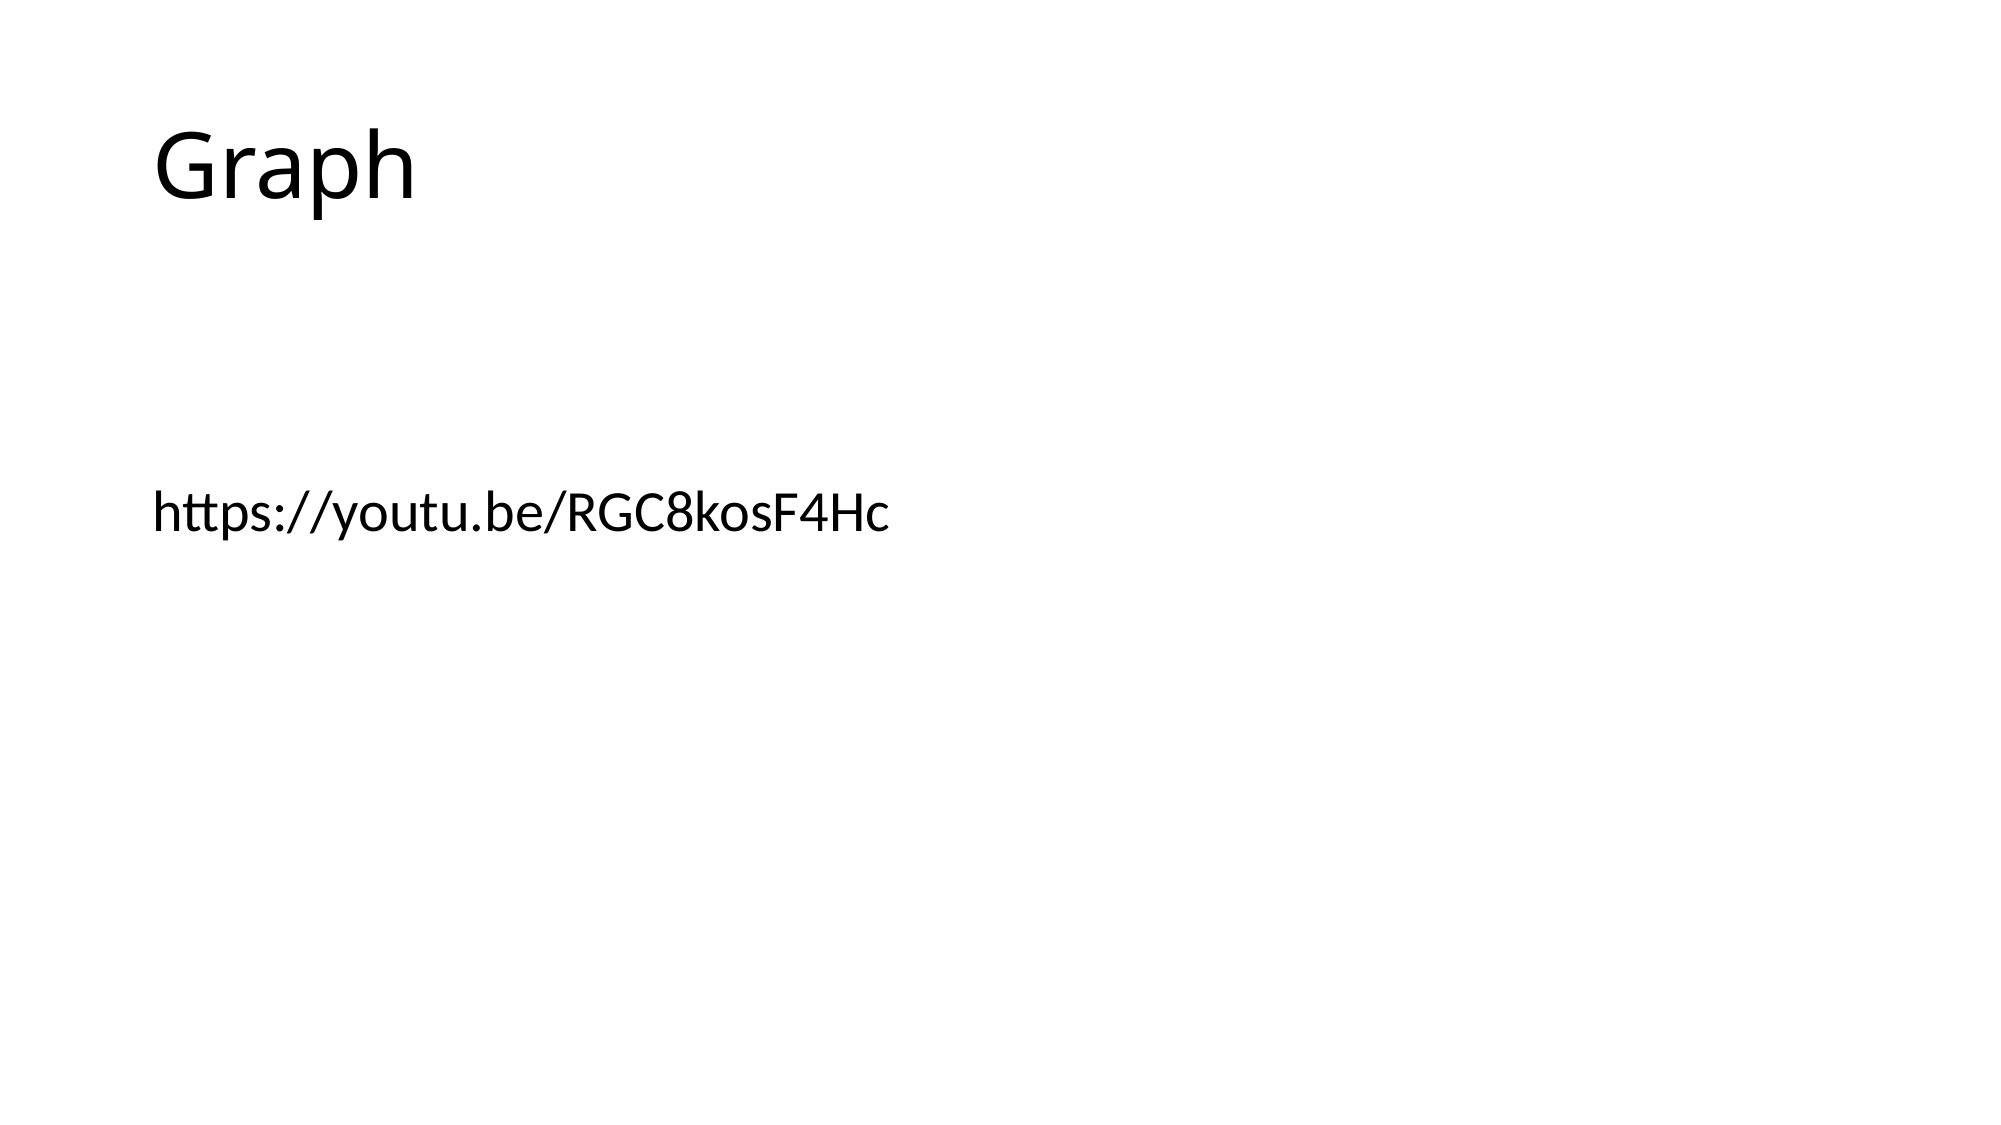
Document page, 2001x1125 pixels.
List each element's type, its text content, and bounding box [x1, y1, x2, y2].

list https://youtu.be/RGC8kosF4Hc [137, 299, 1863, 1014]
